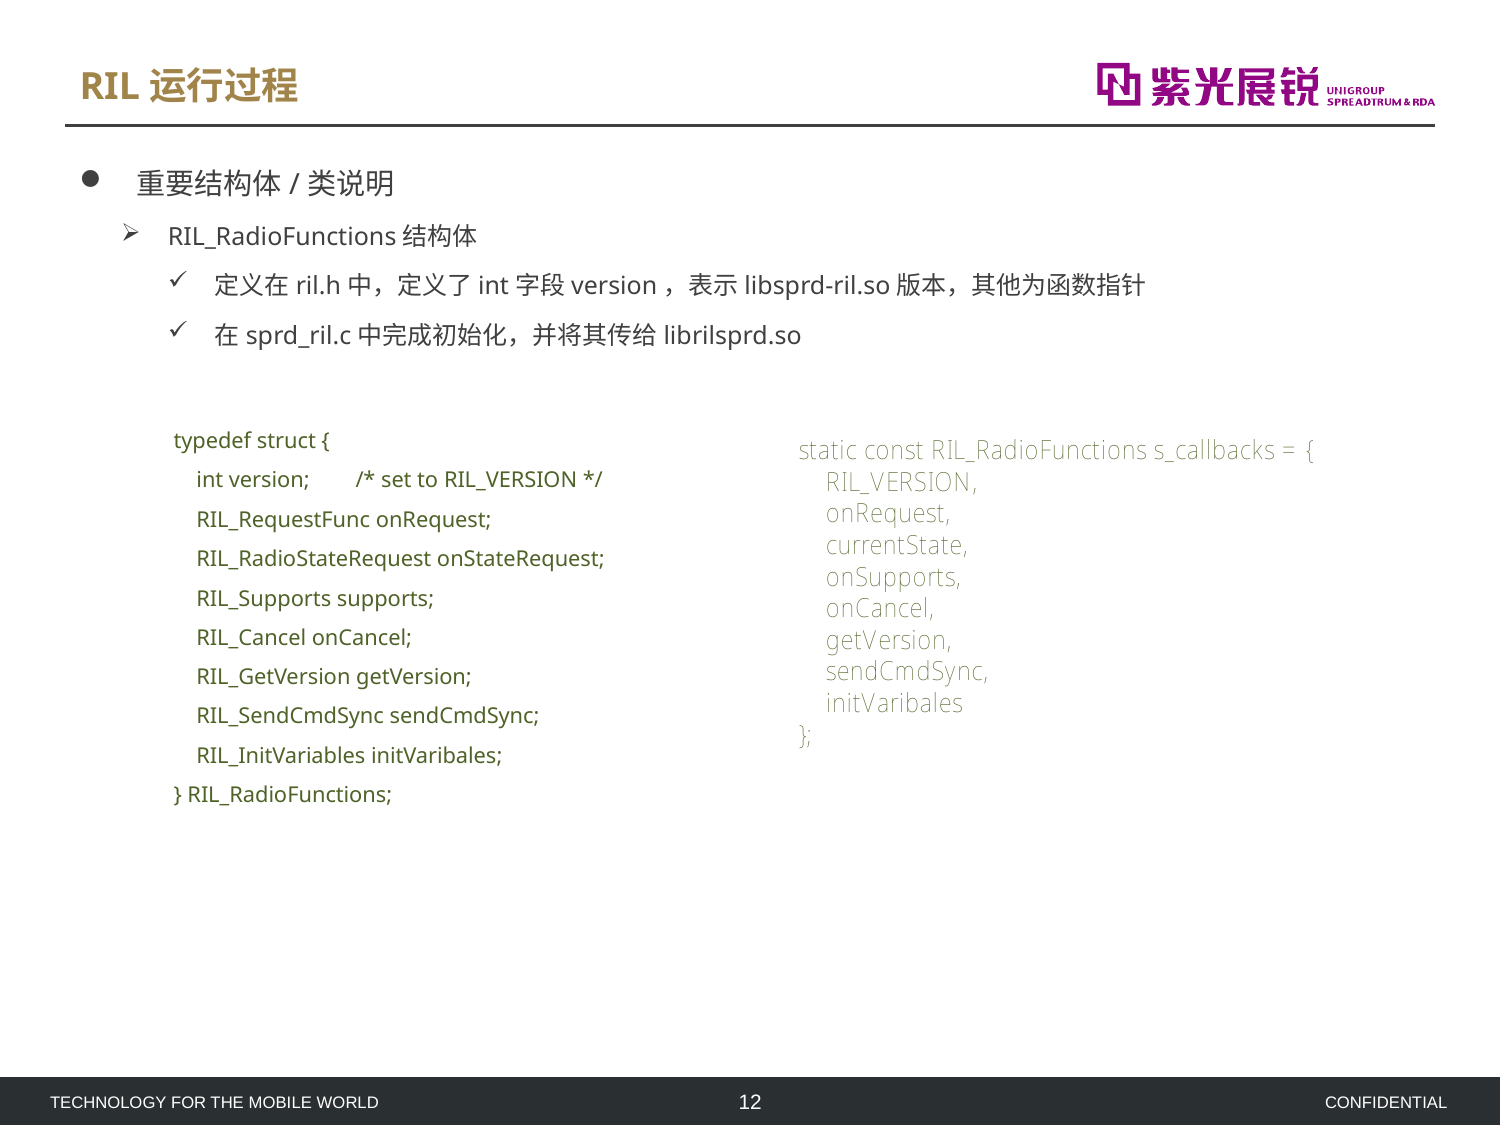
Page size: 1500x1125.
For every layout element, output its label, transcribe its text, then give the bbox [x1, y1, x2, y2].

title RIL运行过程 [64, 43, 1400, 126]
list 重要结构体/类说明 RIL_RadioFunctions结构体 定义在ril.h中，定义了int字段version，表示libsprd-ril.so版本，其他为函数指针 在sprd_ril.c中完成初始化，并将其传给librilsprd.so typedef struct { int version; /* set to RIL_VERSION */ RIL_RequestFunc onRequest; RIL_RadioStateRequest onStateRequest; RIL_Supports supports; RIL_Cancel onCancel; RIL_GetVersion getVersion; RIL_SendCmdSync sendCmdSync; RIL_InitVariables initVaribales; } RIL_RadioFunctions; [64, 140, 1436, 1024]
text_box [666, 432, 1431, 788]
